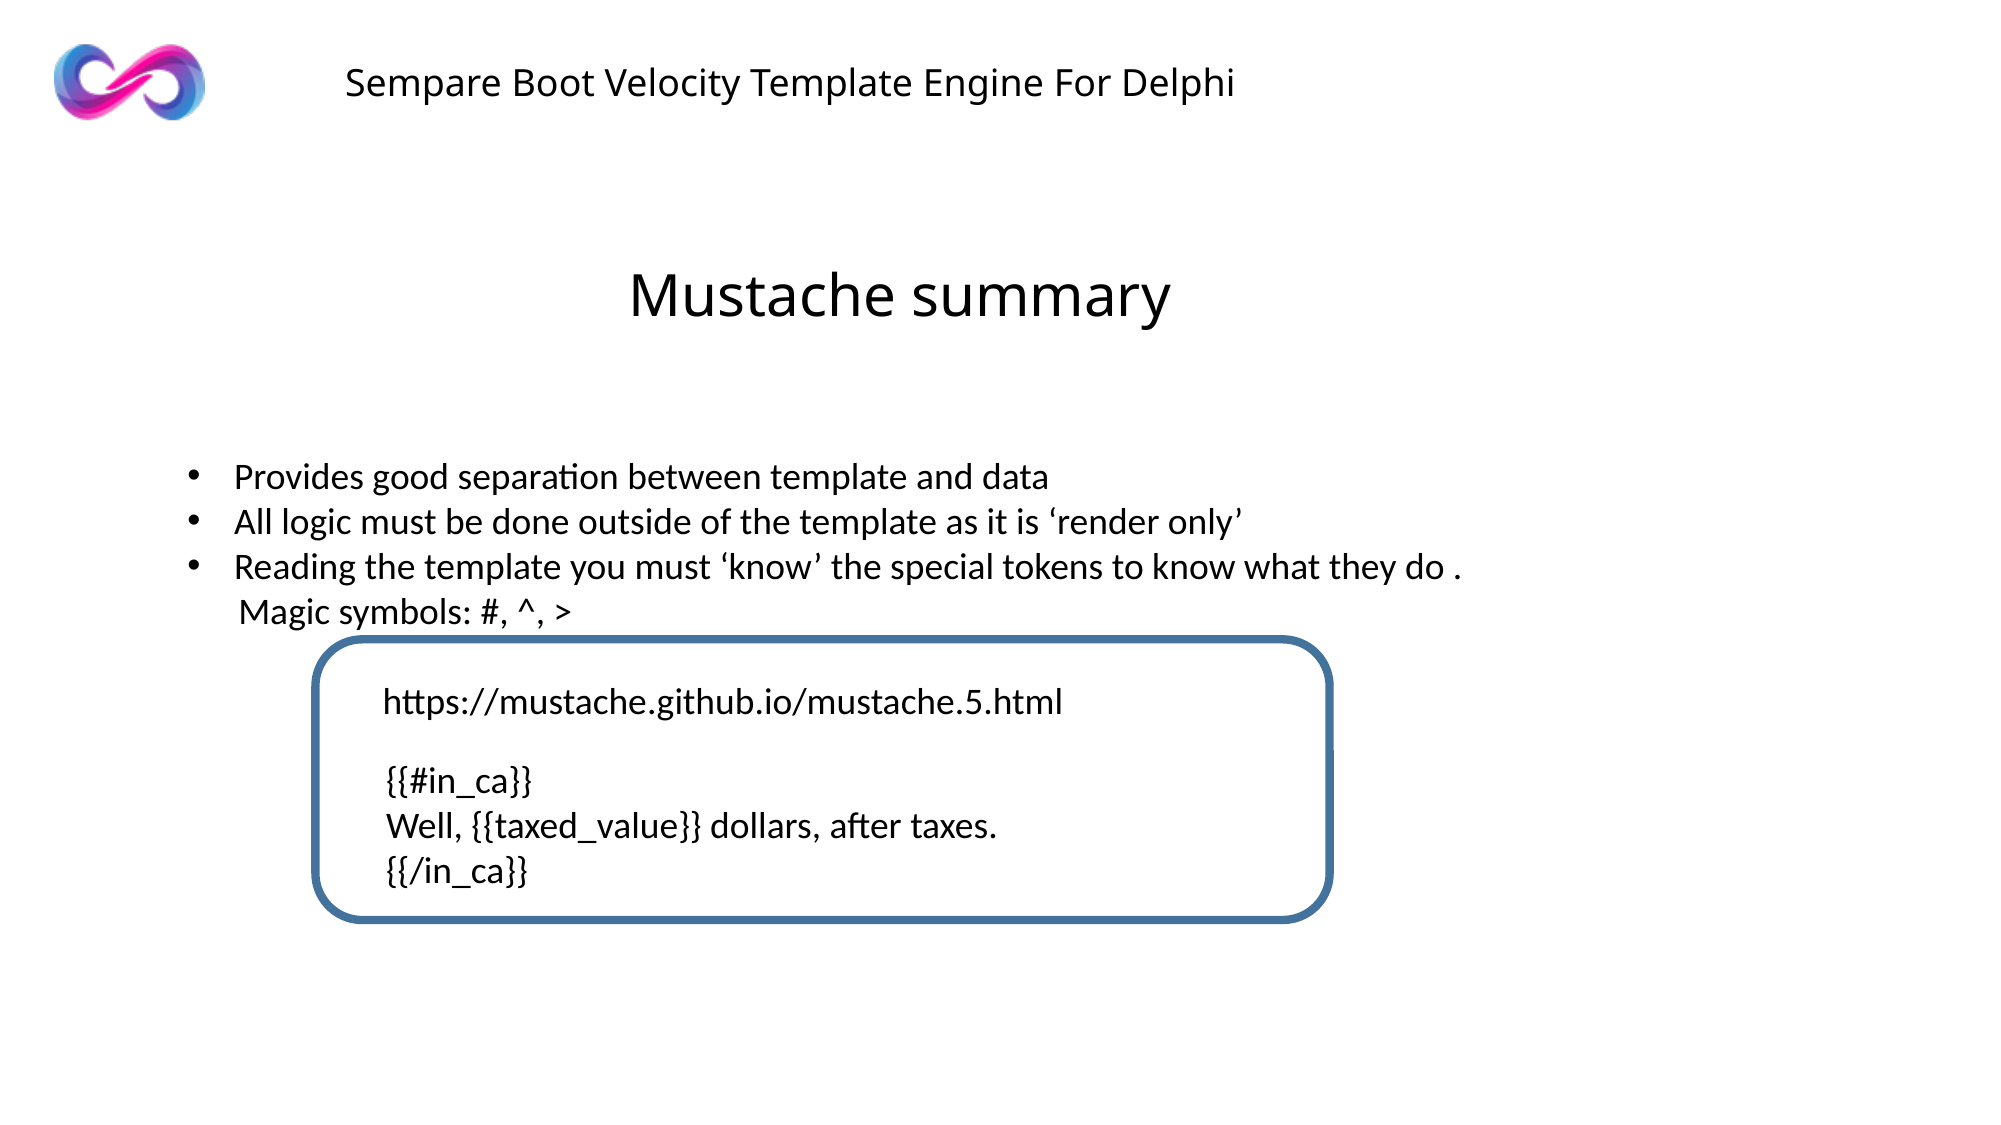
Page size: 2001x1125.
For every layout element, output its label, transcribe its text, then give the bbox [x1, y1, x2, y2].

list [54, 7, 205, 158]
text_box {{#in_ca}} Well, {{taxed_value}} dollars, after taxes. {{/in_ca}} [371, 703, 1014, 899]
text_box Provides good separation between template and data All logic must be done outside of the template as it is ‘render only’ Reading the template you must ‘know’ the special tokens to know what they do . Magic symbols: #, ^, > https://mustache.github.io/mustache.5.html [172, 445, 1863, 820]
text_box Mustache summary [129, 250, 1686, 336]
text_box [314, 638, 1331, 922]
title [353, 59, 1863, 278]
text_box Sempare Boot Velocity Template Engine For Delphi [330, 52, 1252, 112]
